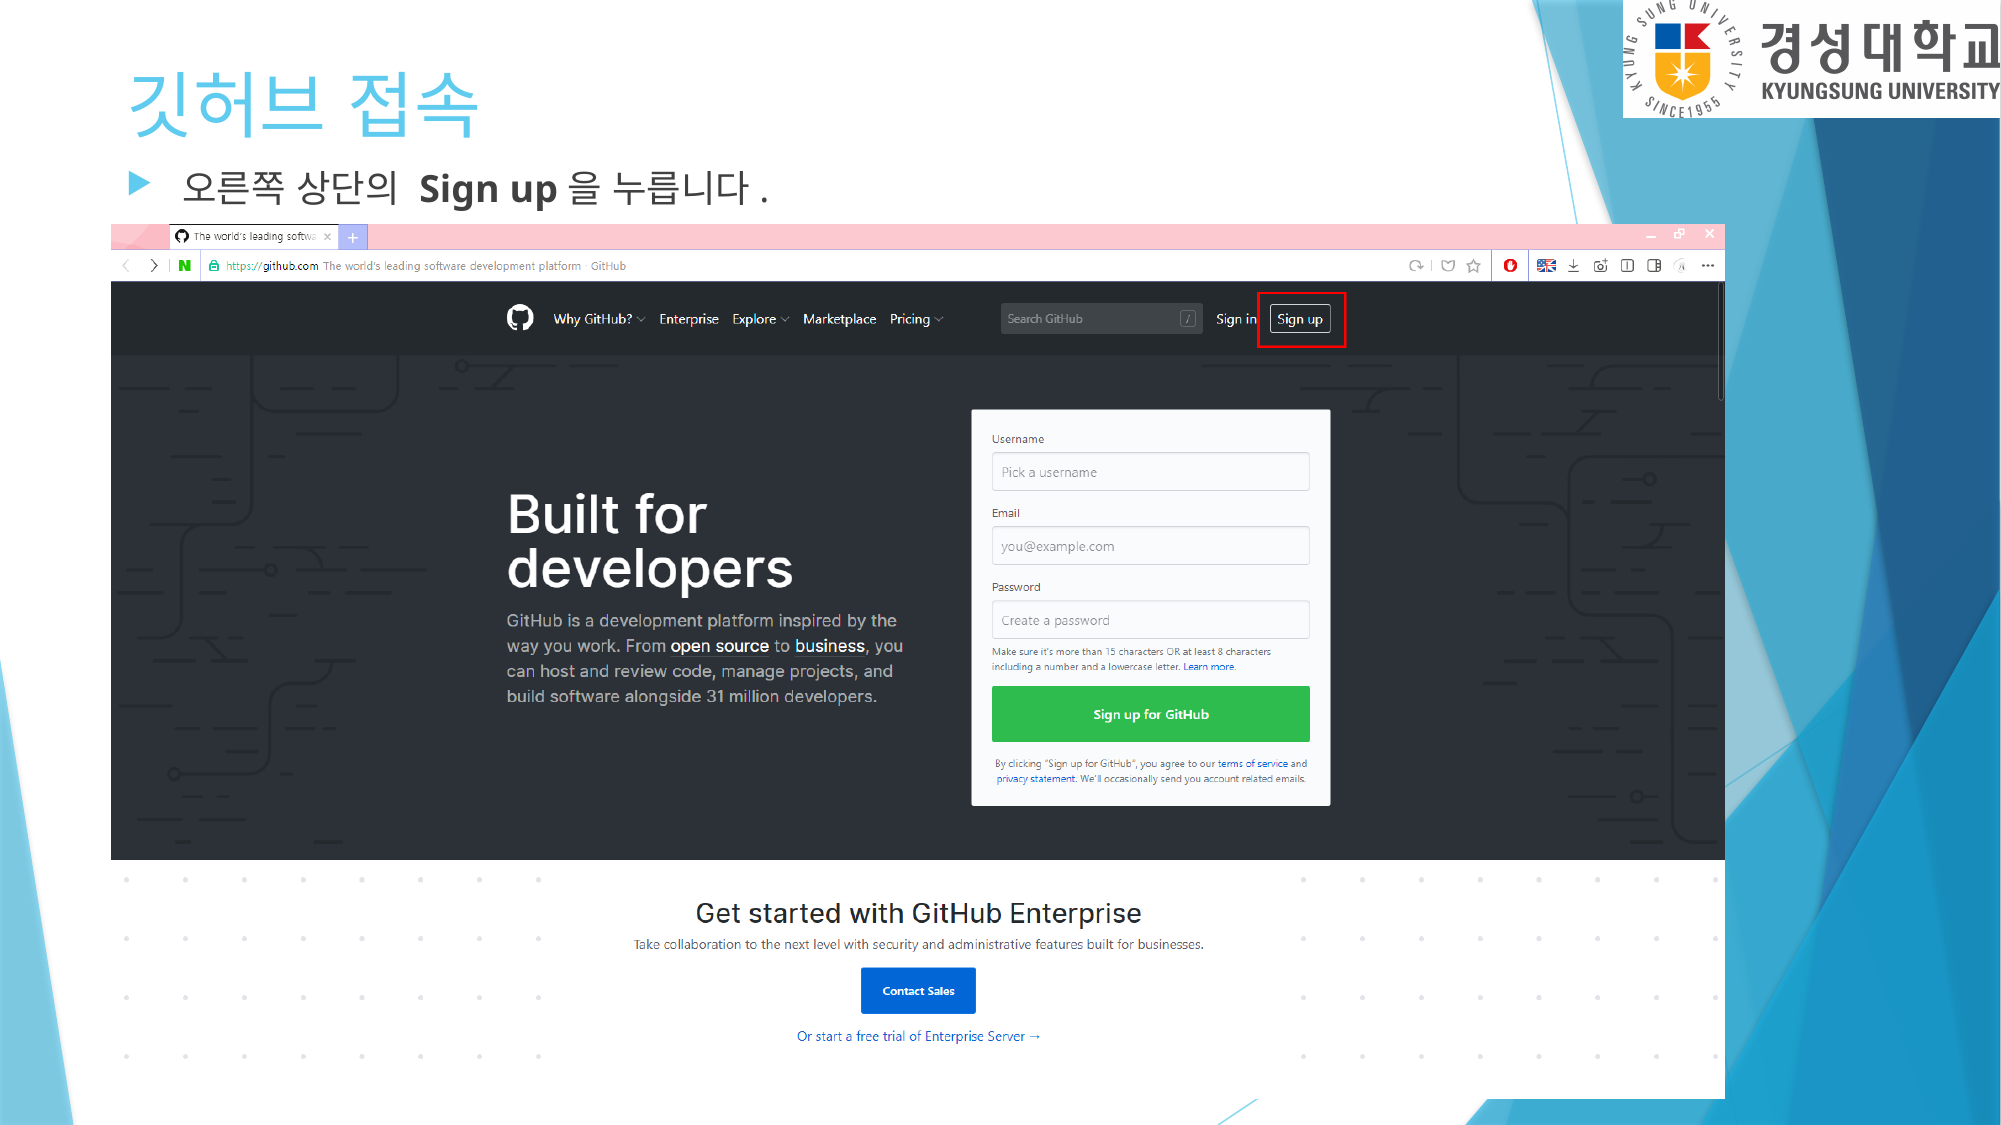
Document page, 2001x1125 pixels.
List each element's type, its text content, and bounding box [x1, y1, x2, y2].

picture [1623, 0, 2000, 118]
list 오른쪽 상단의 Sign up을 누릅니다. [111, 157, 1522, 223]
title 깃허브 접속 [111, 51, 1522, 155]
picture [110, 223, 1726, 1099]
